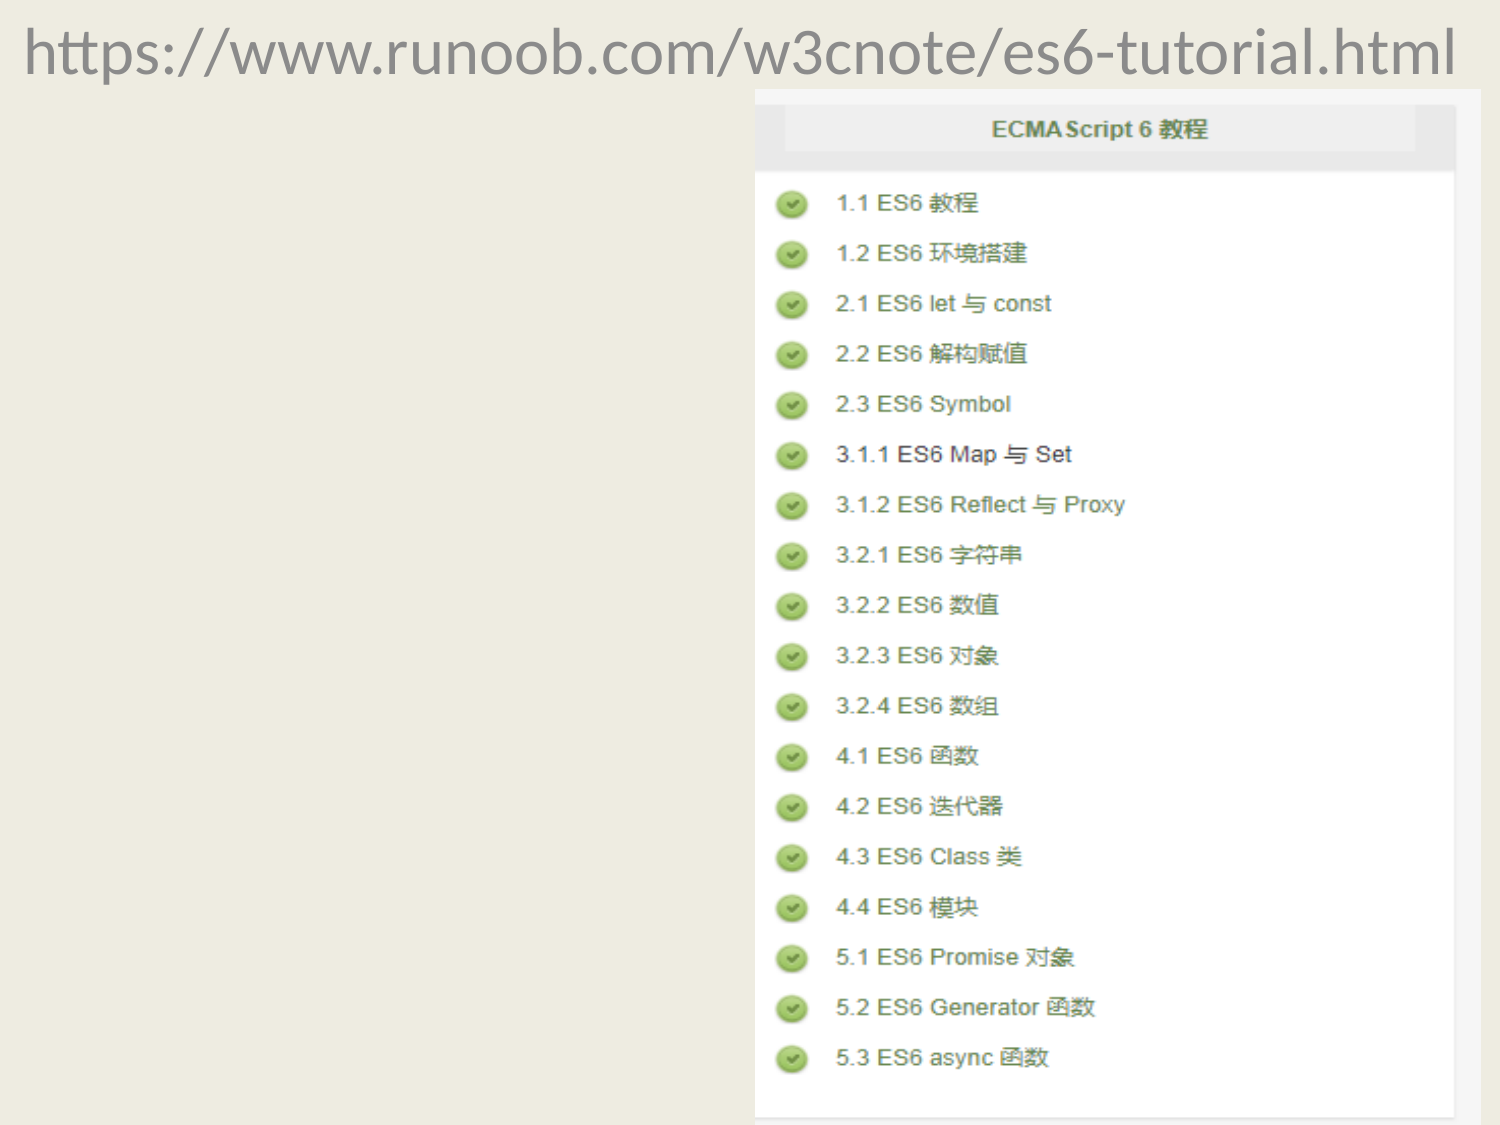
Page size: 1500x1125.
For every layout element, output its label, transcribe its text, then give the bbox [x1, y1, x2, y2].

picture [754, 89, 1481, 1125]
subtitle https://www.runoob.com/w3cnote/es6-tutorial.html [1, 0, 1481, 288]
